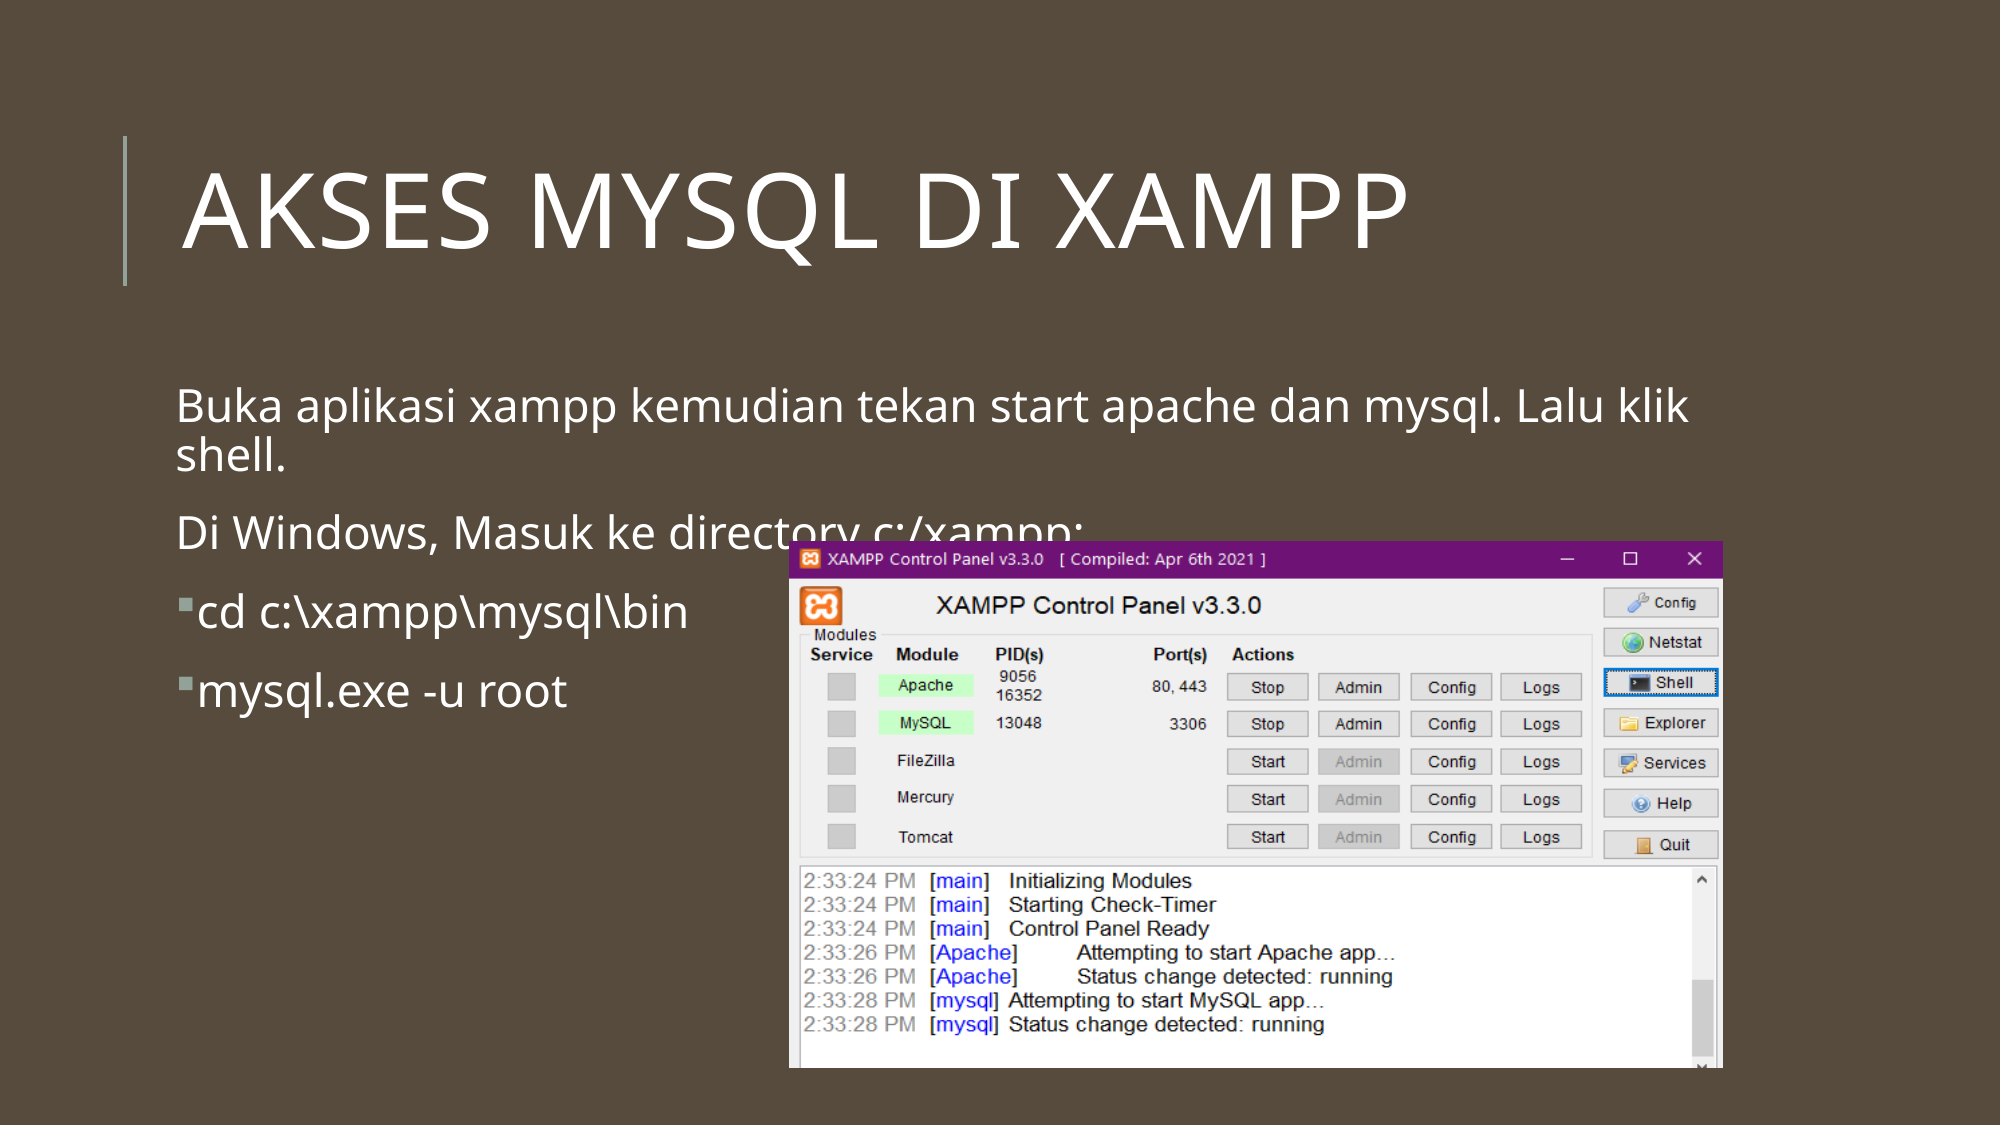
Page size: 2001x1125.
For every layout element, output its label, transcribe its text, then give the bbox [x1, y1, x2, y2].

title Akses mysql di xampp [168, 96, 1763, 342]
list Buka aplikasi xampp kemudian tekan start apache dan mysql. Lalu klik shell. Di Windows, Masuk ke directory c:/xampp: cd c:\xampp\mysql\bin mysql.exe -u root [168, 375, 1763, 1035]
picture [789, 541, 1723, 1069]
